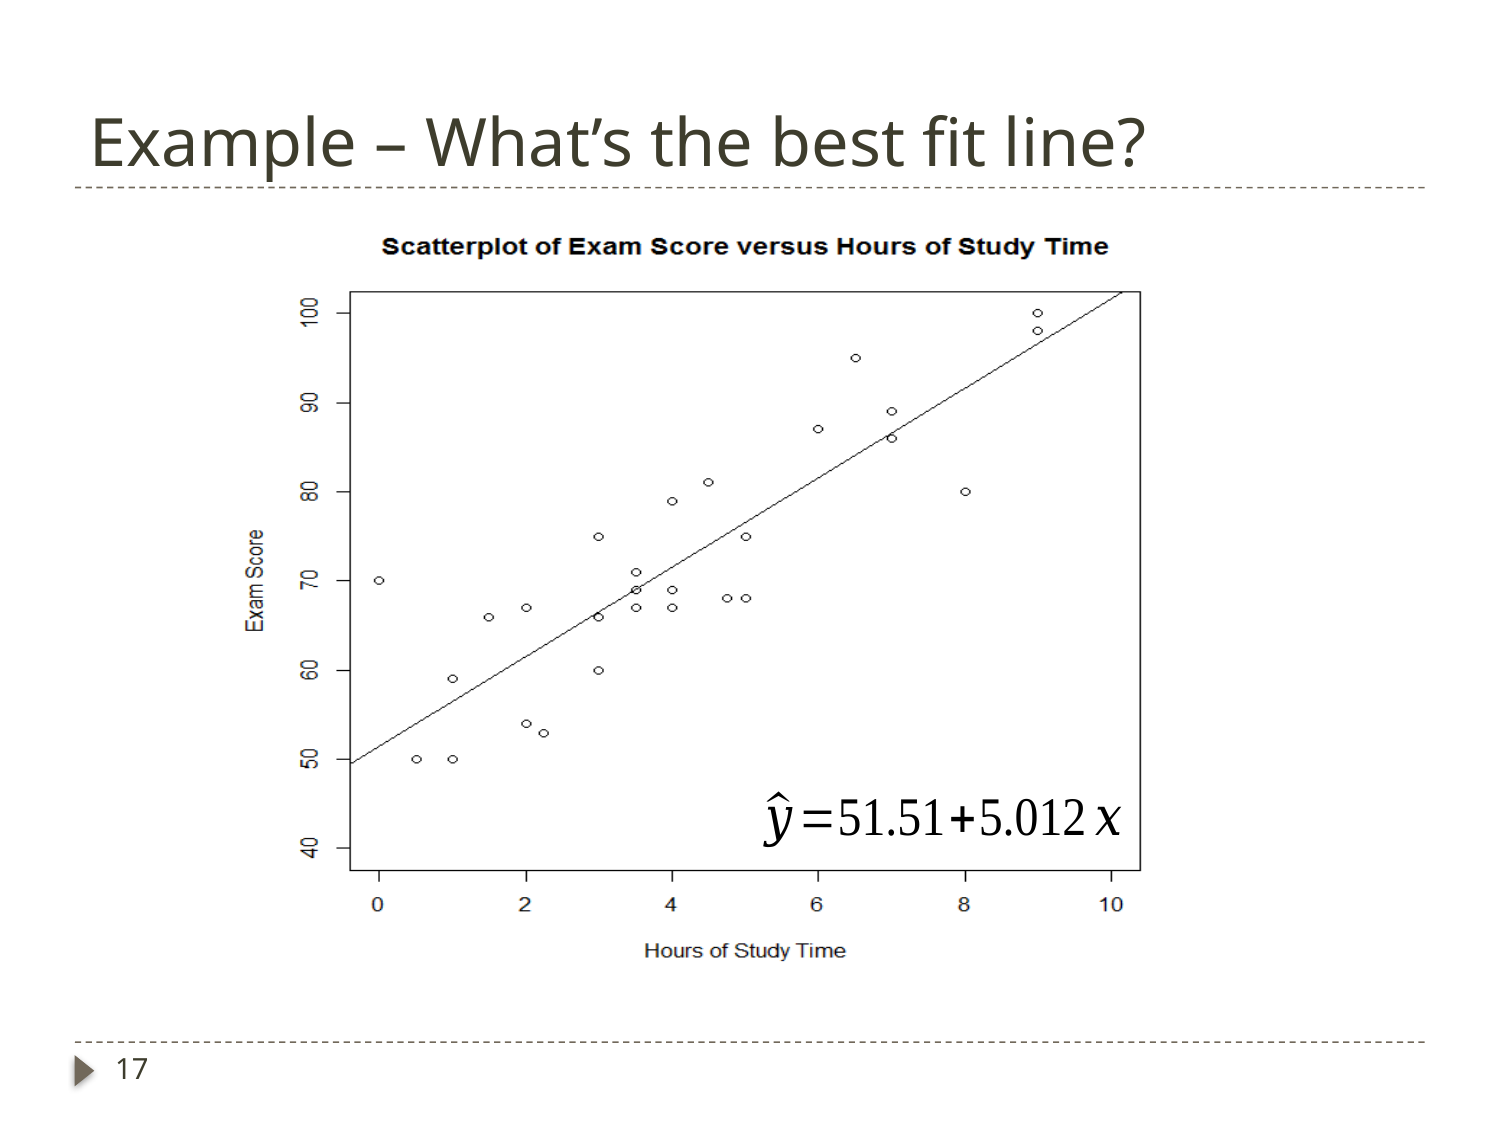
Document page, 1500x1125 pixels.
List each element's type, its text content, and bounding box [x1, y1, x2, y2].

picture [237, 199, 1199, 986]
slide_number 17 [100, 1042, 426, 1103]
title Example – What’s the best fit line? [75, 24, 1425, 188]
